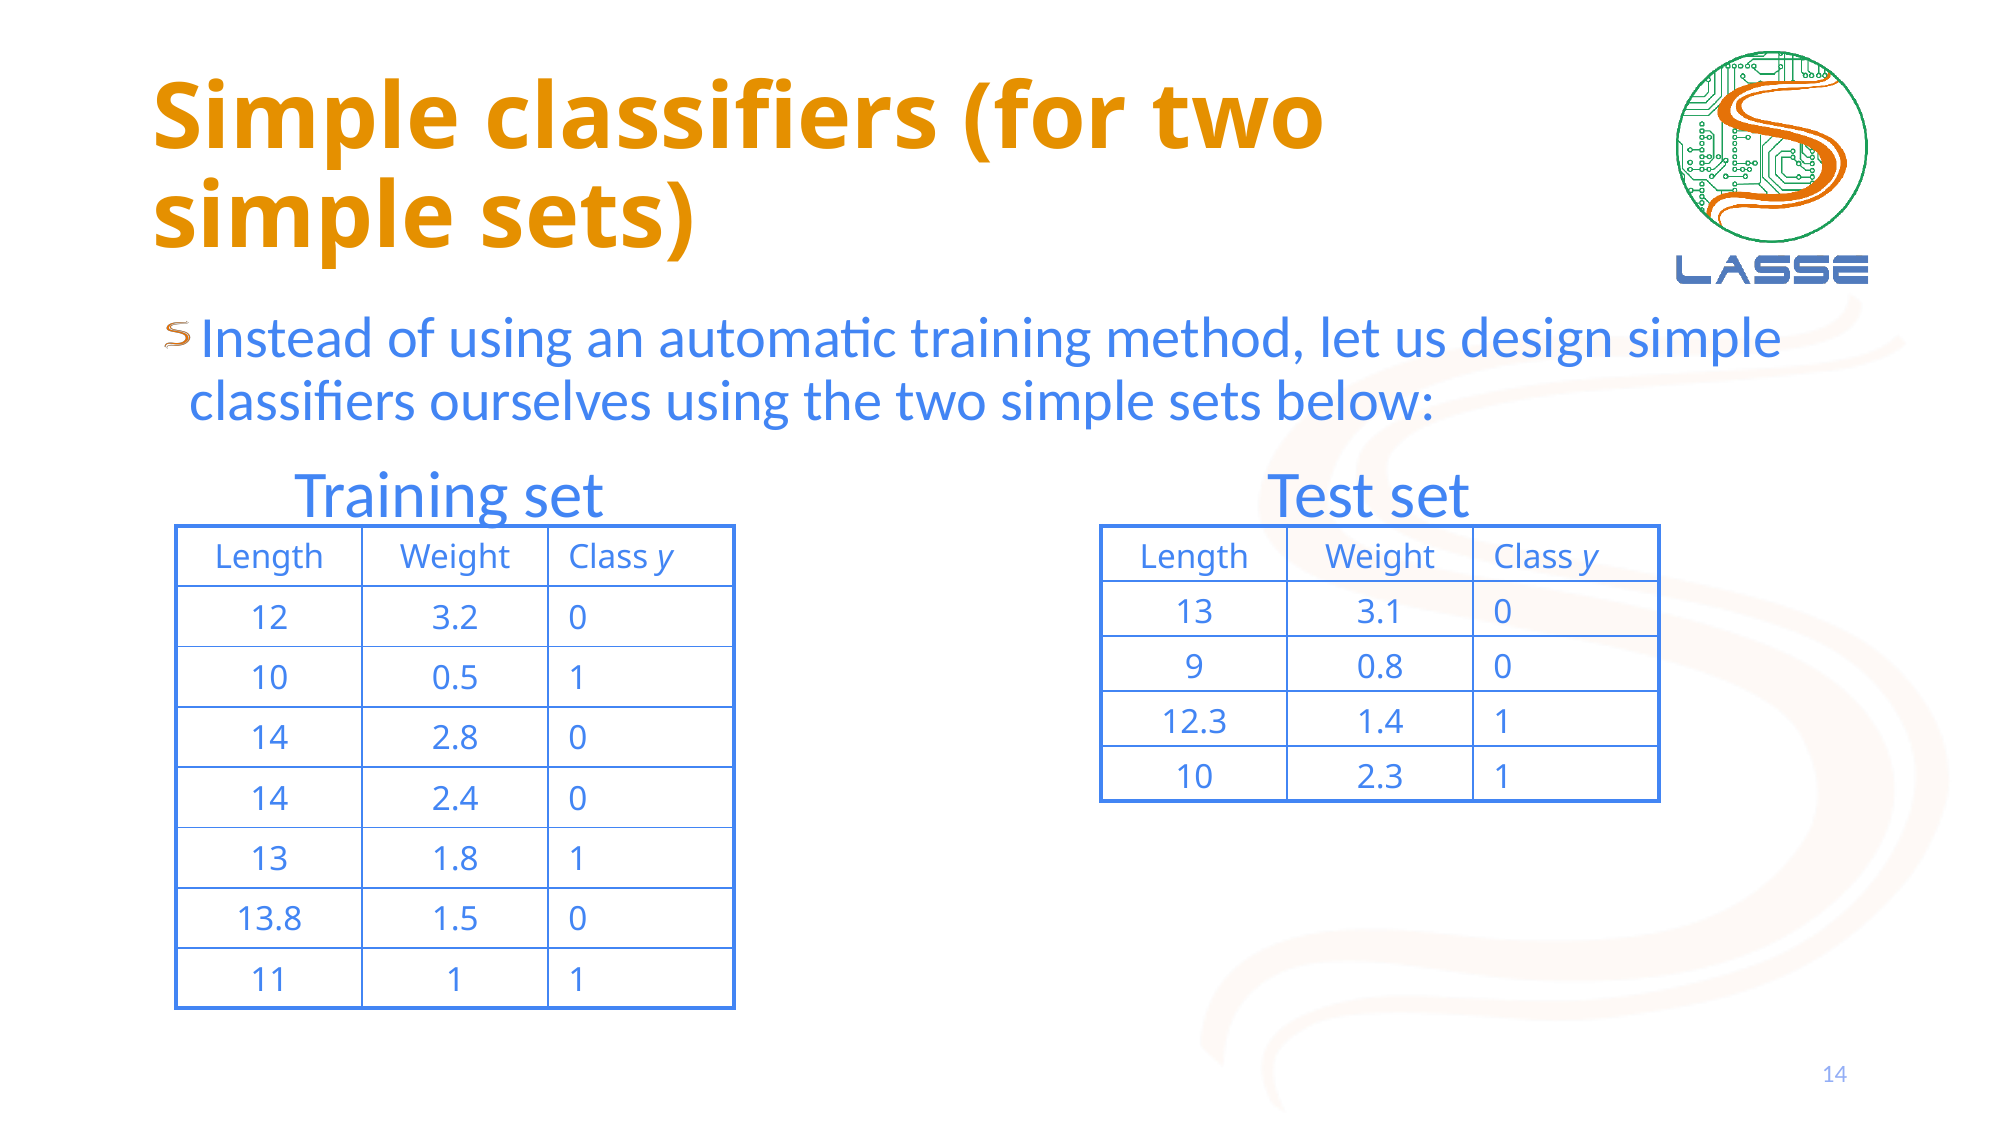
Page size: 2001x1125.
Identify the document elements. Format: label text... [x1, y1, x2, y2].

table_cell 13 [1103, 582, 1286, 635]
table_cell 1.5 [363, 889, 547, 947]
table_cell 3.2 [363, 587, 547, 646]
table_cell 1 [1474, 692, 1657, 745]
table_cell 1 [1474, 747, 1657, 799]
table_cell 2.8 [363, 708, 547, 766]
table_cell 14 [178, 708, 361, 766]
table_cell 1 [549, 828, 732, 887]
table_cell 9 [1103, 637, 1286, 690]
table_header Weight [1288, 538, 1472, 580]
text_box Test set [1253, 442, 1487, 538]
table_cell 0 [549, 587, 732, 646]
text_box Training set [279, 442, 620, 538]
table_cell 0 [549, 708, 732, 766]
slide_number 14 [1412, 1042, 1863, 1103]
table_cell 1 [363, 949, 547, 1006]
table_cell 12.3 [1103, 692, 1286, 745]
title Simple classifiers (for two simple sets) [137, 59, 1638, 278]
table_cell 13.8 [178, 889, 361, 947]
table_cell 10 [1103, 747, 1286, 799]
table_cell 1 [549, 647, 732, 706]
table_cell 2.4 [363, 768, 547, 827]
list Instead of using an automatic training method, let us design simple classifiers ourselves using the two simple sets below: [137, 299, 1863, 1014]
picture [1051, 15, 2001, 1125]
table_header Class y [549, 528, 732, 585]
table_cell 0 [1474, 637, 1657, 690]
table_cell 1.8 [363, 828, 547, 887]
table_cell 12 [178, 587, 361, 646]
table_header Weight [363, 538, 547, 585]
table_cell 0 [549, 889, 732, 947]
table_cell 0.8 [1288, 637, 1472, 690]
table_cell 0 [549, 768, 732, 827]
table_cell 10 [178, 647, 361, 706]
table_cell 0.5 [363, 647, 547, 706]
picture [152, 314, 194, 356]
table_cell 3.1 [1288, 582, 1472, 635]
table_cell 14 [178, 768, 361, 827]
table_cell 2.3 [1288, 747, 1472, 799]
table_header Length [178, 528, 361, 585]
table_cell 13 [178, 828, 361, 887]
table_cell 1 [549, 949, 732, 1006]
table_cell 11 [178, 949, 361, 1006]
table_header Class y [1474, 528, 1657, 580]
table_cell 0 [1474, 582, 1657, 635]
table_header Length [1103, 528, 1286, 580]
table_cell 1.4 [1288, 692, 1472, 745]
